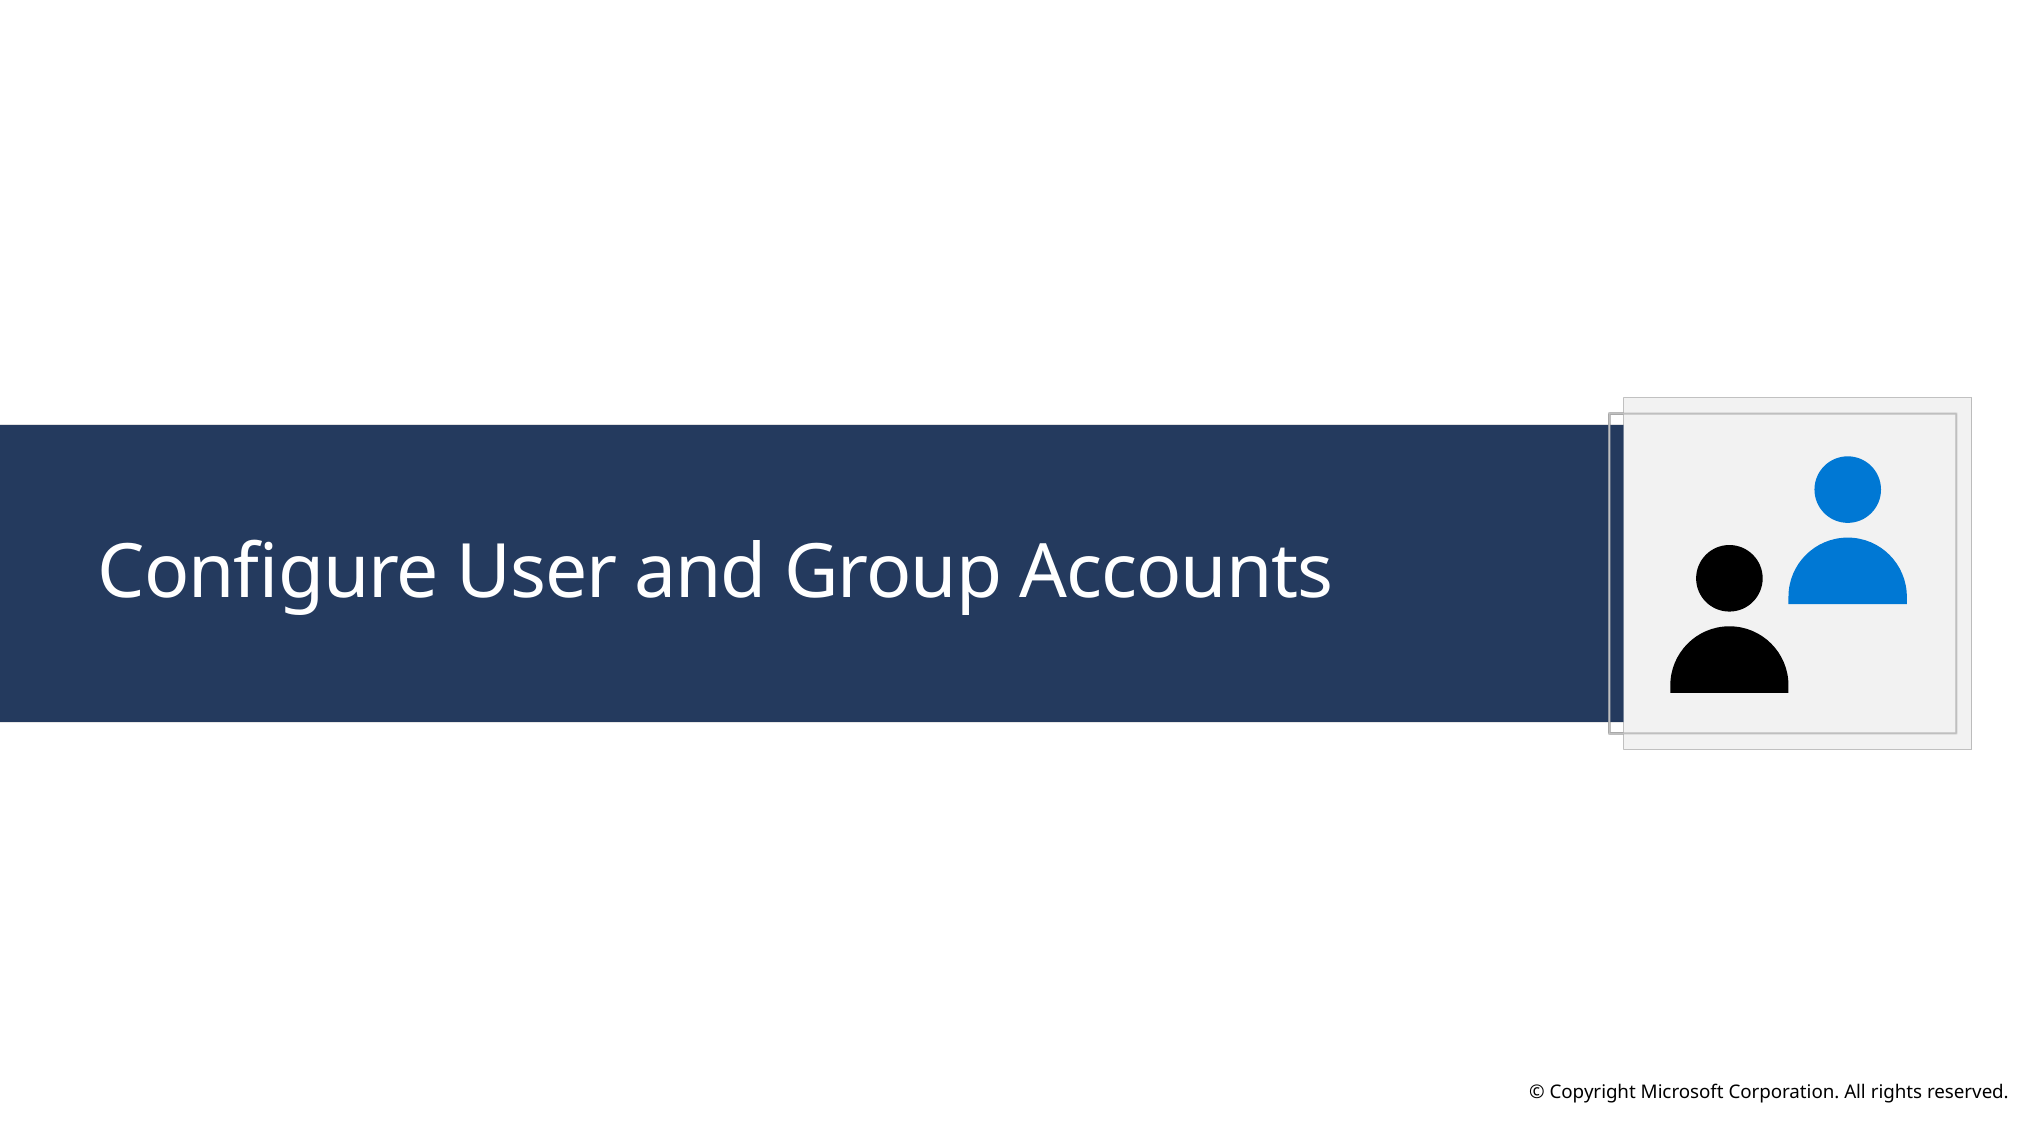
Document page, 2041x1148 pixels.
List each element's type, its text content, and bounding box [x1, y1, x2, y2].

picture [0, 0, 2041, 1148]
title Configure User and Group Accounts [97, 532, 1586, 615]
